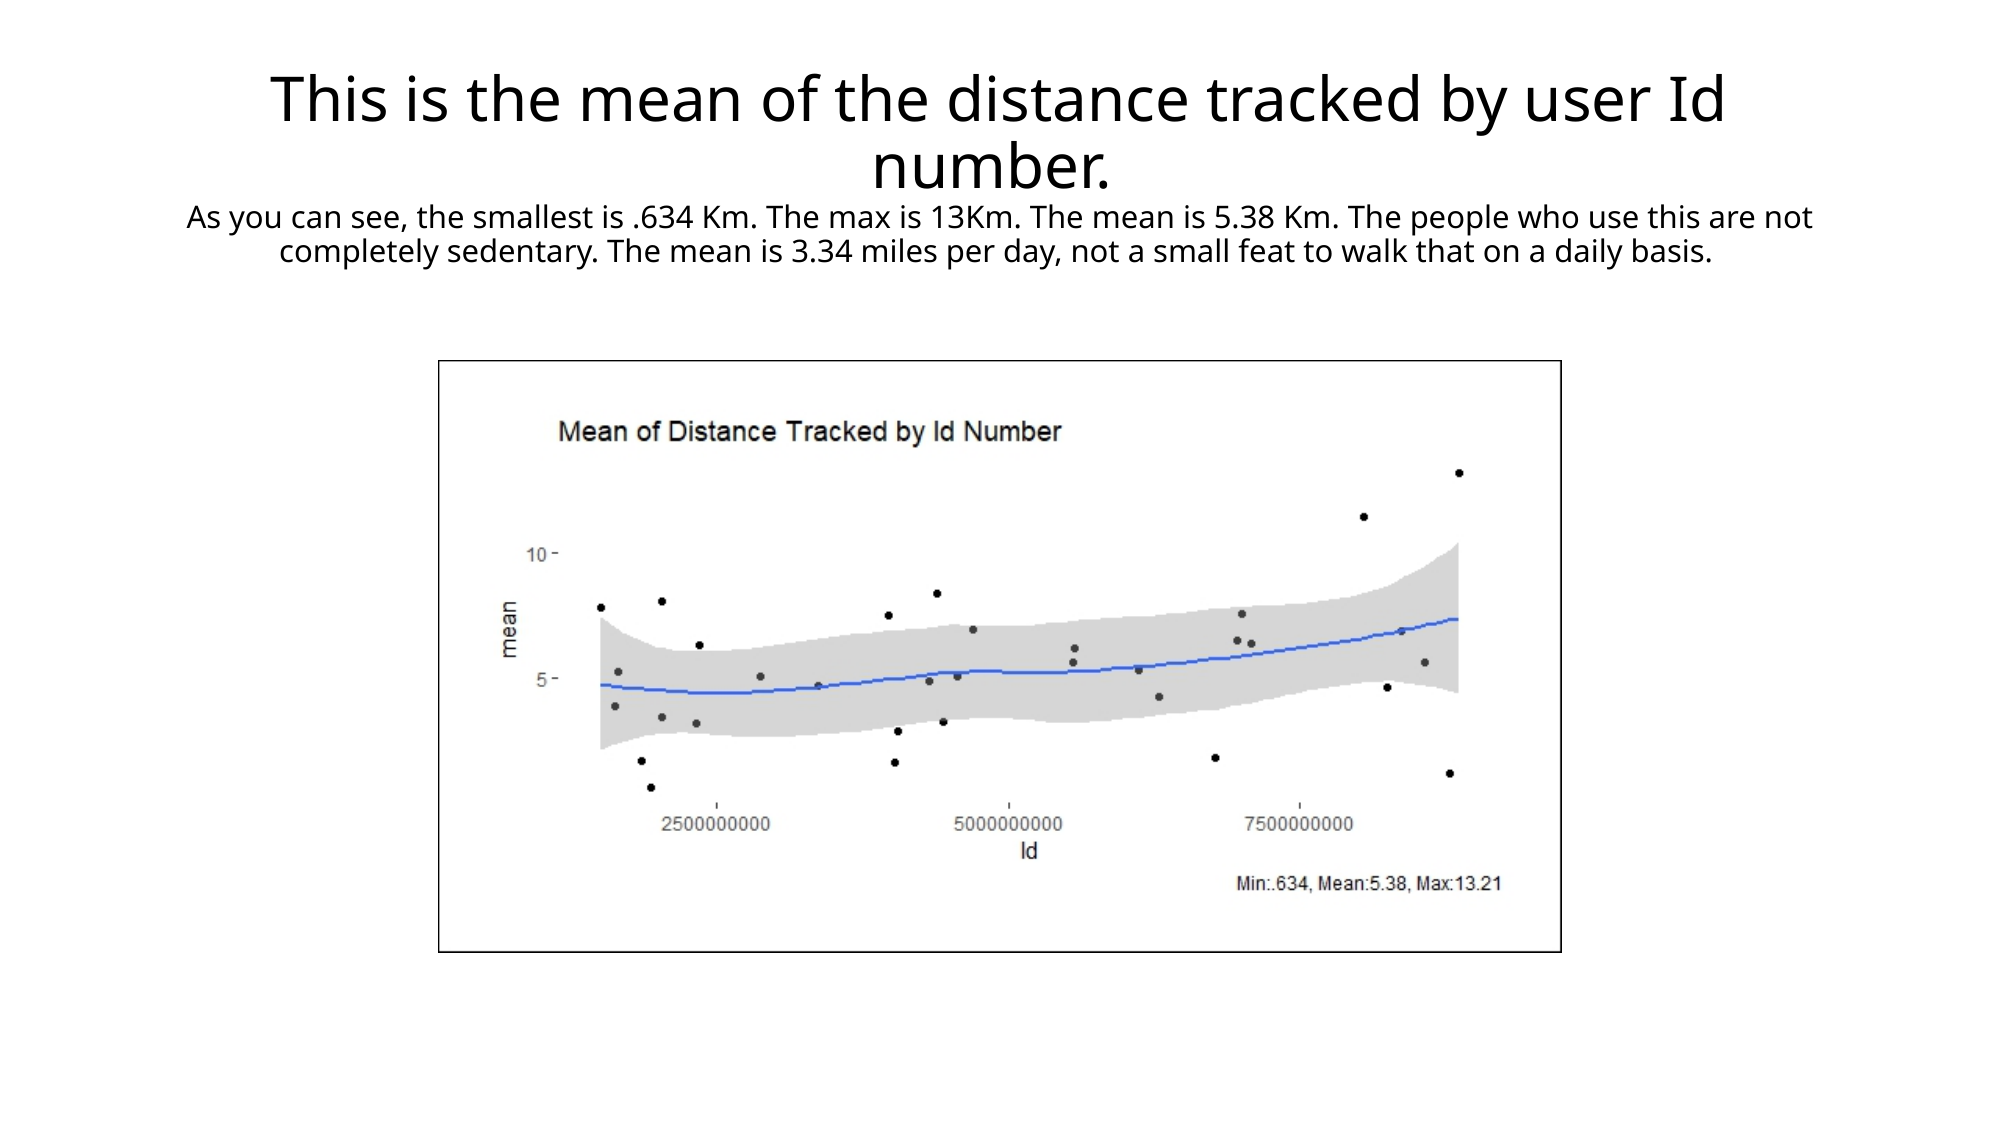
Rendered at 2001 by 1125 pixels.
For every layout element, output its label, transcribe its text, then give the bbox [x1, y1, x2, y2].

title This is the mean of the distance tracked by user Id number. As you can see, the smallest is .634 Km. The max is 13Km. The mean is 5.38 Km. The people who use this are not completely sedentary. The mean is 3.34 miles per day, not a small feat to walk that on a daily basis. [137, 59, 1863, 278]
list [438, 360, 1562, 953]
